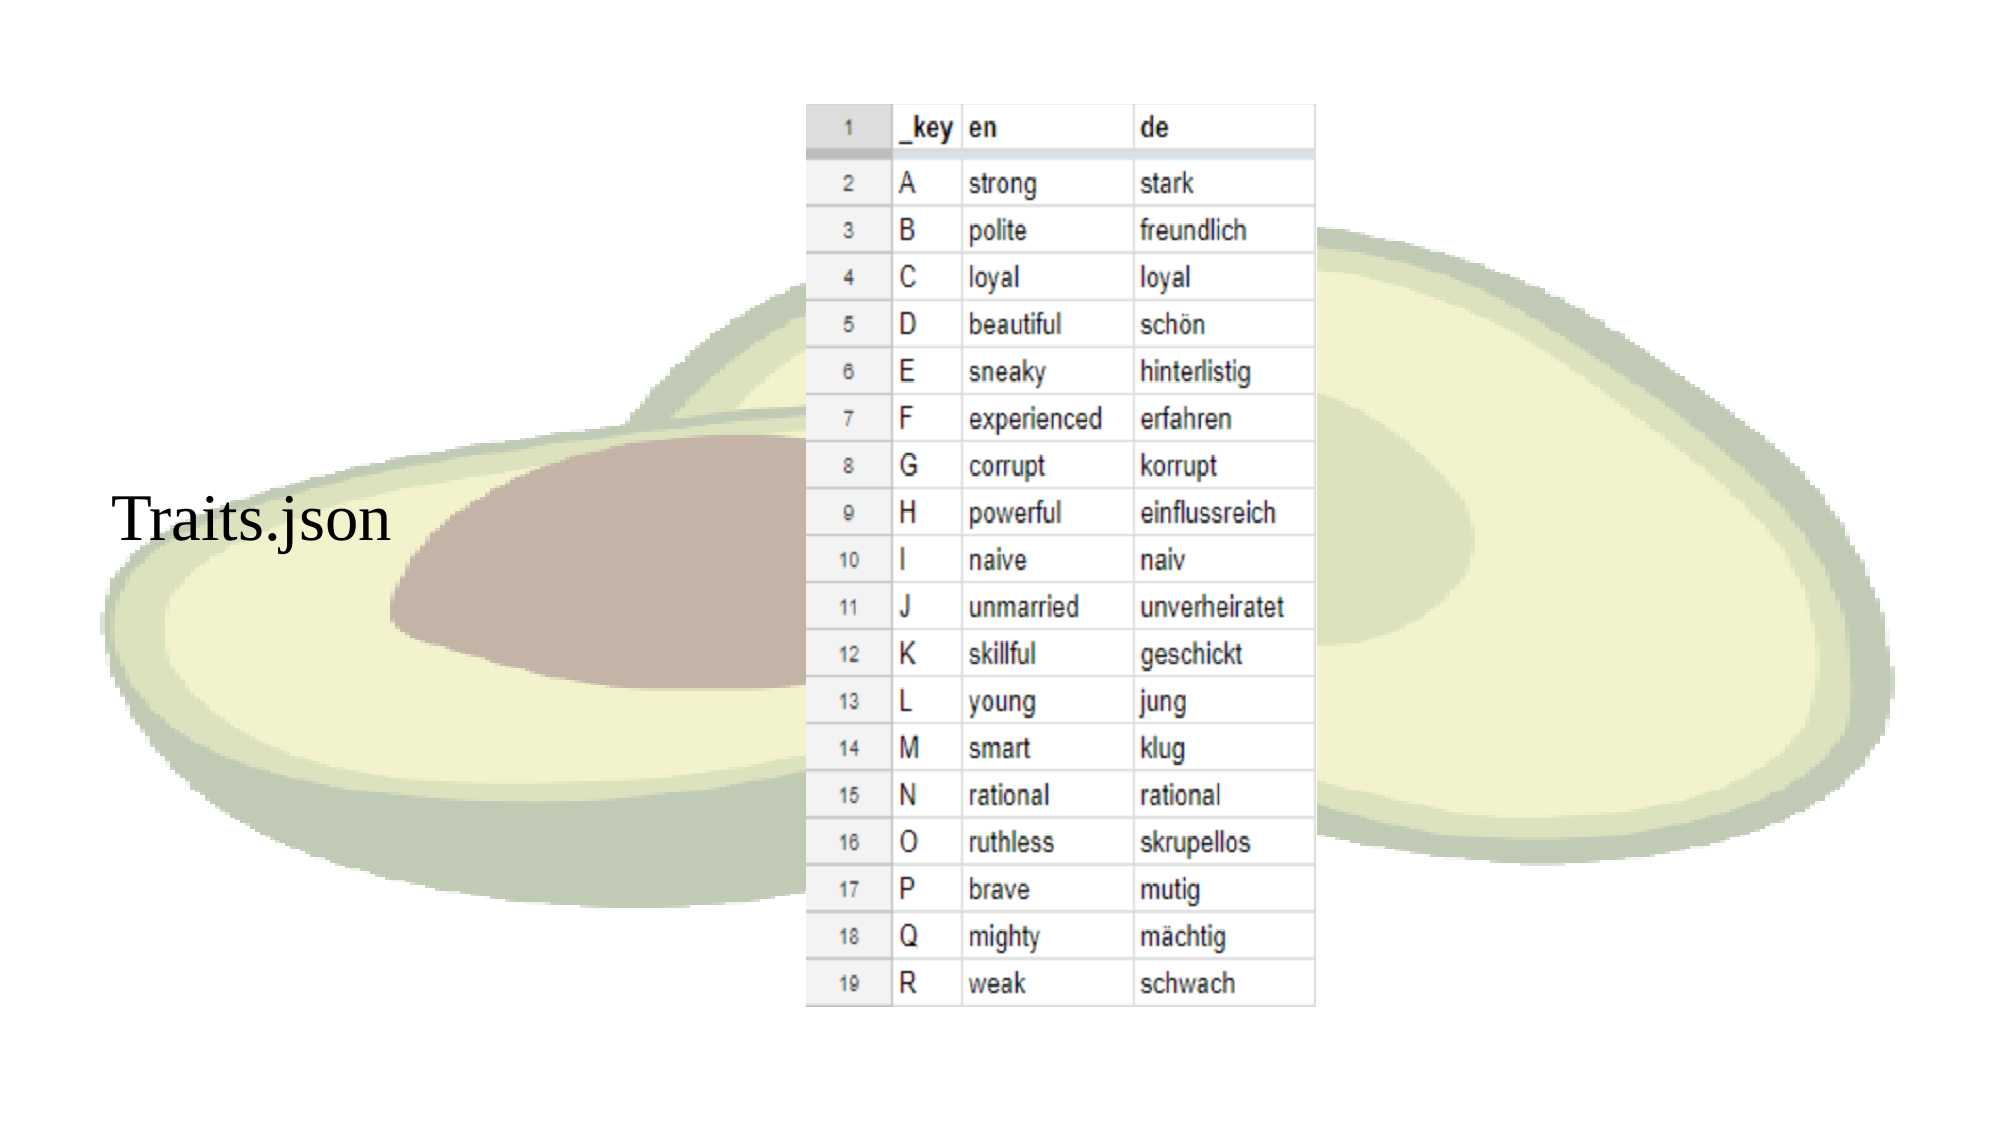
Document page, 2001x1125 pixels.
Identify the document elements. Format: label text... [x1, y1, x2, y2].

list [137, 104, 1985, 1014]
text_box Traits.json [96, 466, 137, 641]
